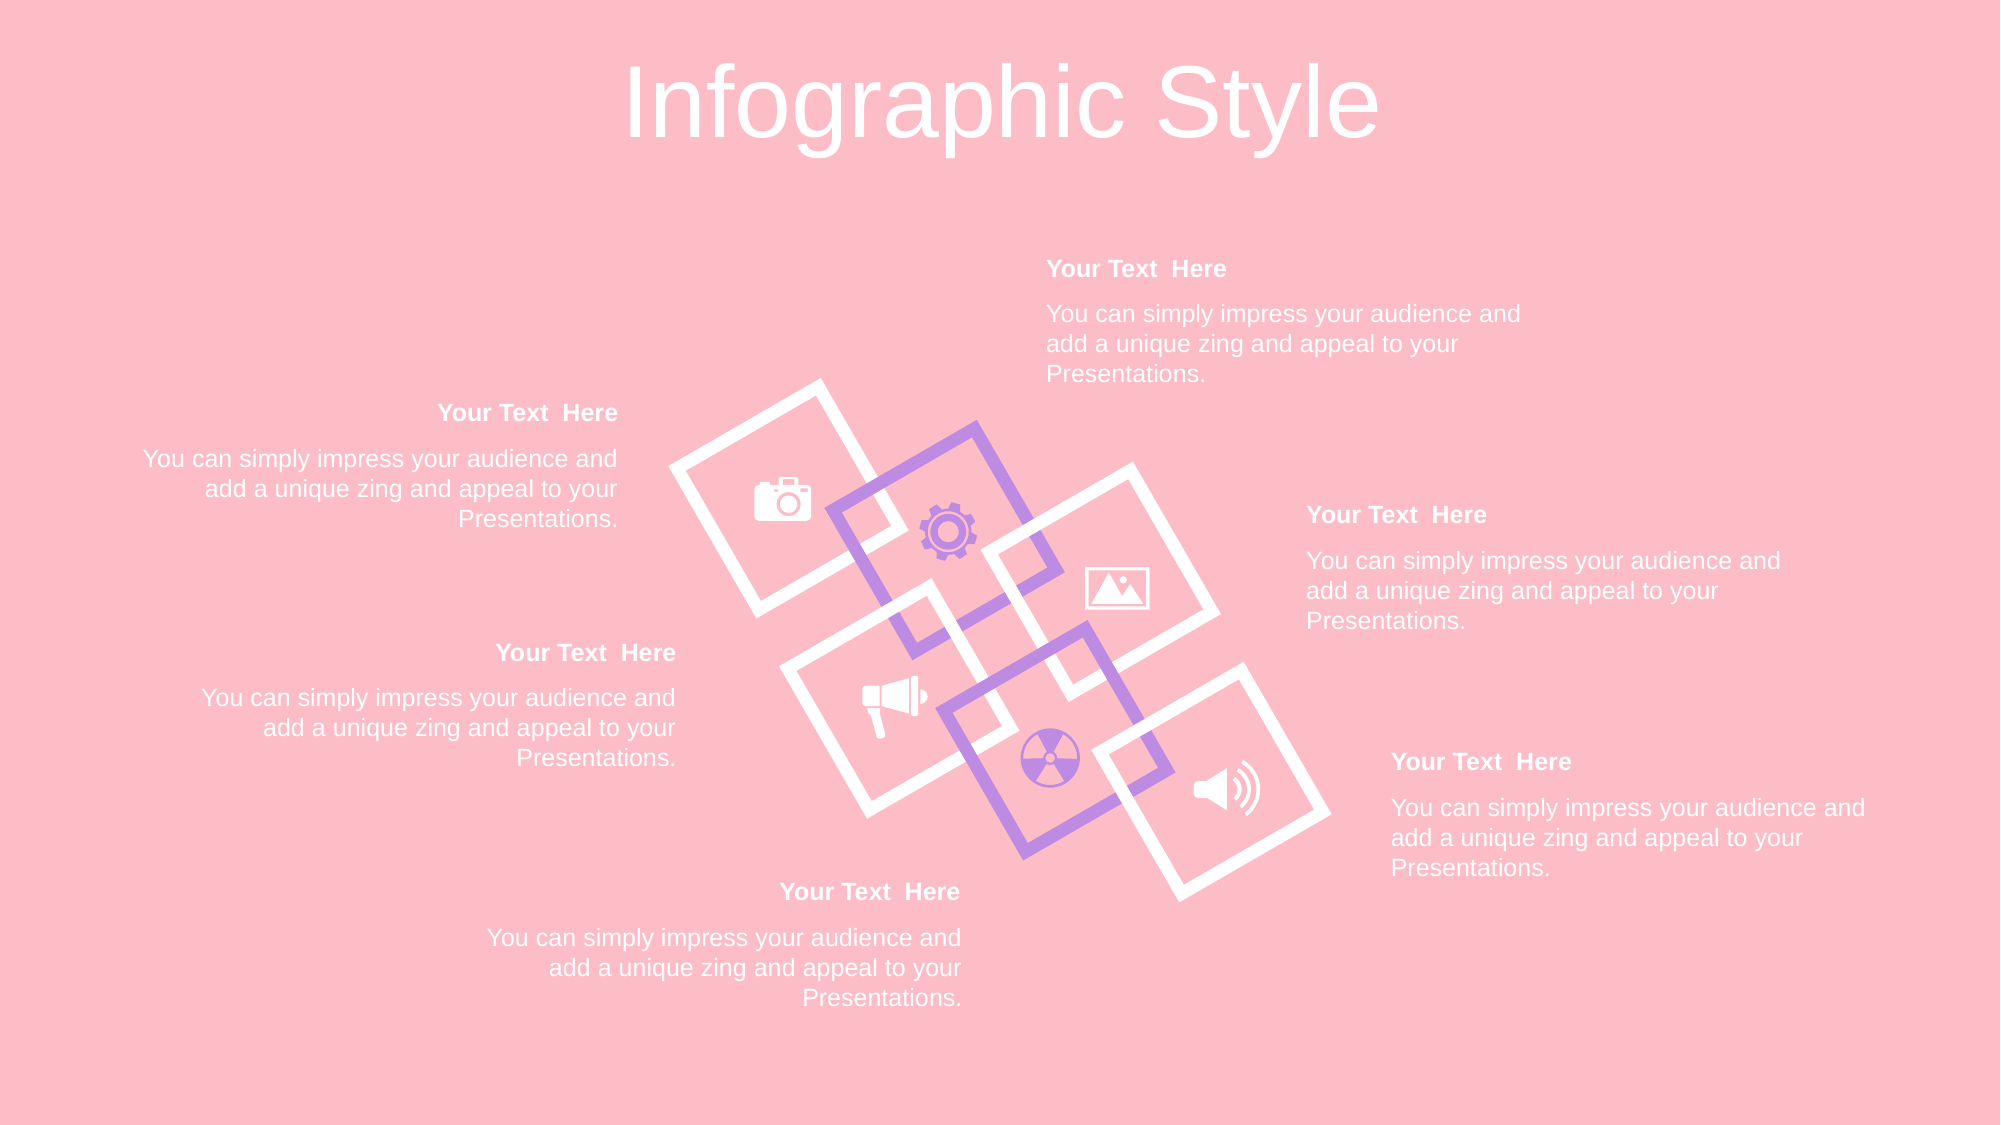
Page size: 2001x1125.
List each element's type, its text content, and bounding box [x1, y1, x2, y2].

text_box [1376, 738, 1897, 890]
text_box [1031, 244, 1552, 397]
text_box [1291, 491, 1813, 644]
list Infographic Style [53, 47, 1952, 166]
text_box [155, 628, 692, 781]
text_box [700, 410, 1300, 871]
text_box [439, 868, 978, 1020]
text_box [97, 389, 634, 541]
